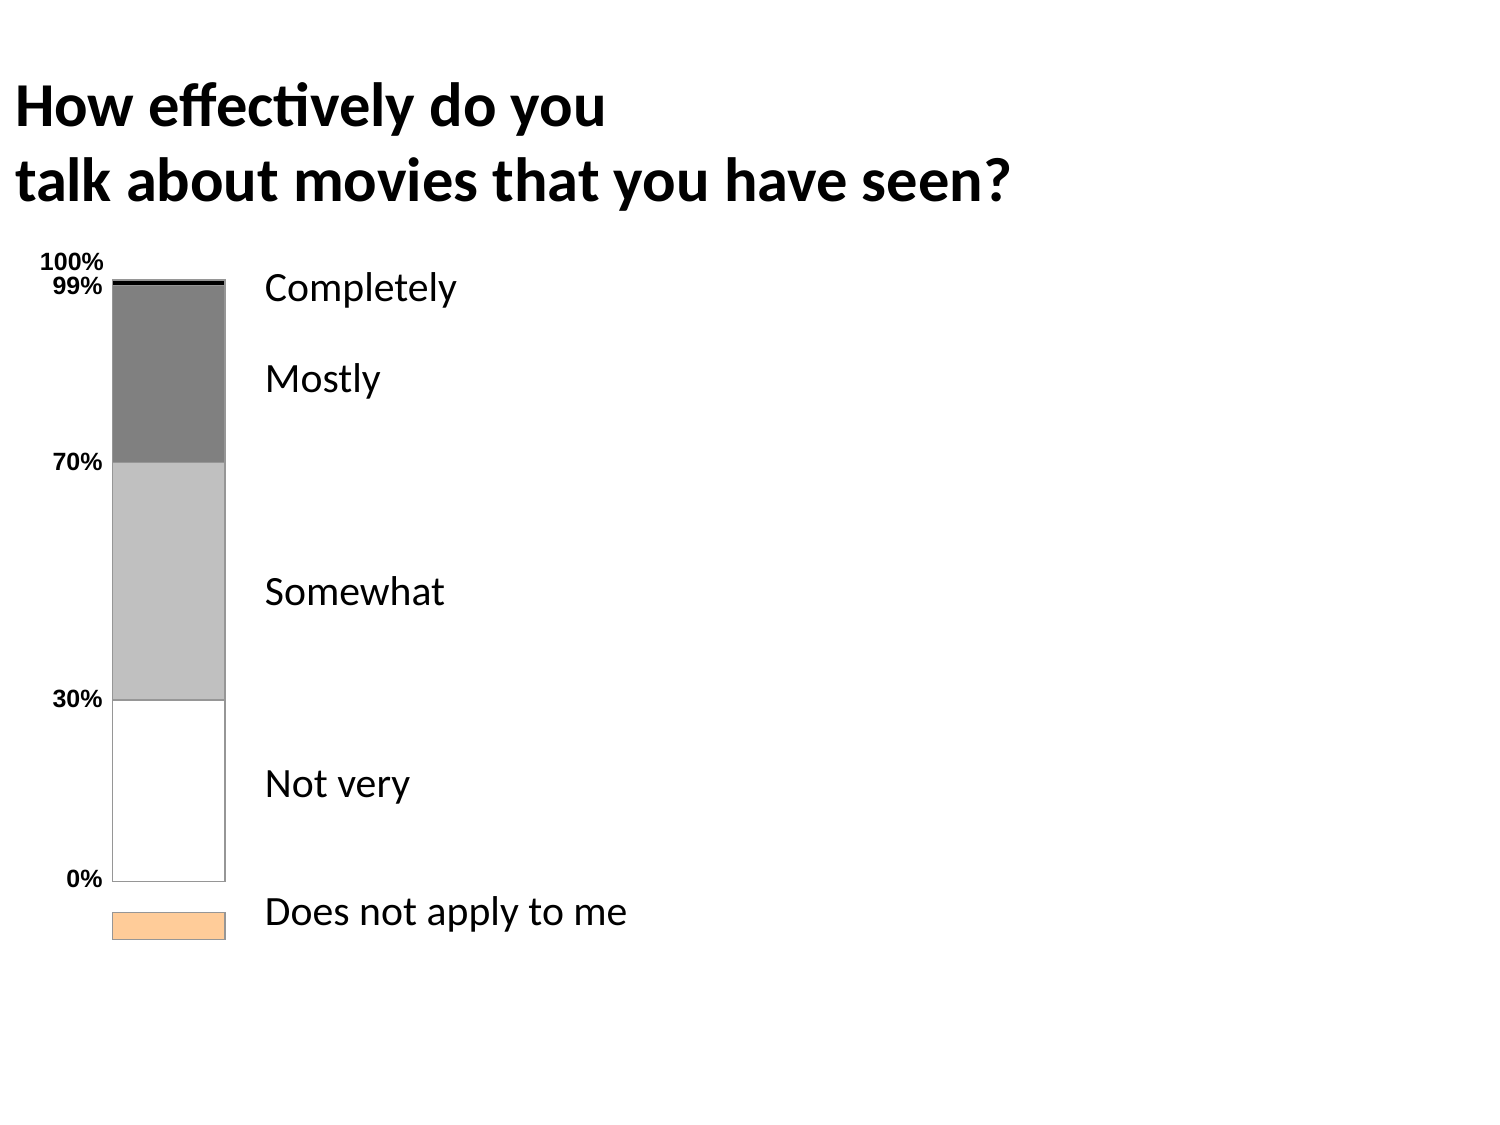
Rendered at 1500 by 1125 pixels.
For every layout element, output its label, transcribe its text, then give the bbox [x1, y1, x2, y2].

text_box 100% [24, 237, 138, 283]
text_box 70% [37, 437, 151, 483]
text_box [112, 699, 225, 882]
title How effectively do you talk about movies that you have seen? [0, 45, 1500, 233]
text_box 0% [37, 855, 151, 900]
text_box 99% [37, 262, 151, 308]
text_box [112, 462, 225, 699]
list Completely Mostly Somewhat Not very Does not apply to me [249, 199, 1500, 988]
text_box [112, 285, 225, 462]
text_box [151, 279, 225, 285]
text_box 30% [37, 675, 151, 720]
text_box [112, 912, 225, 940]
